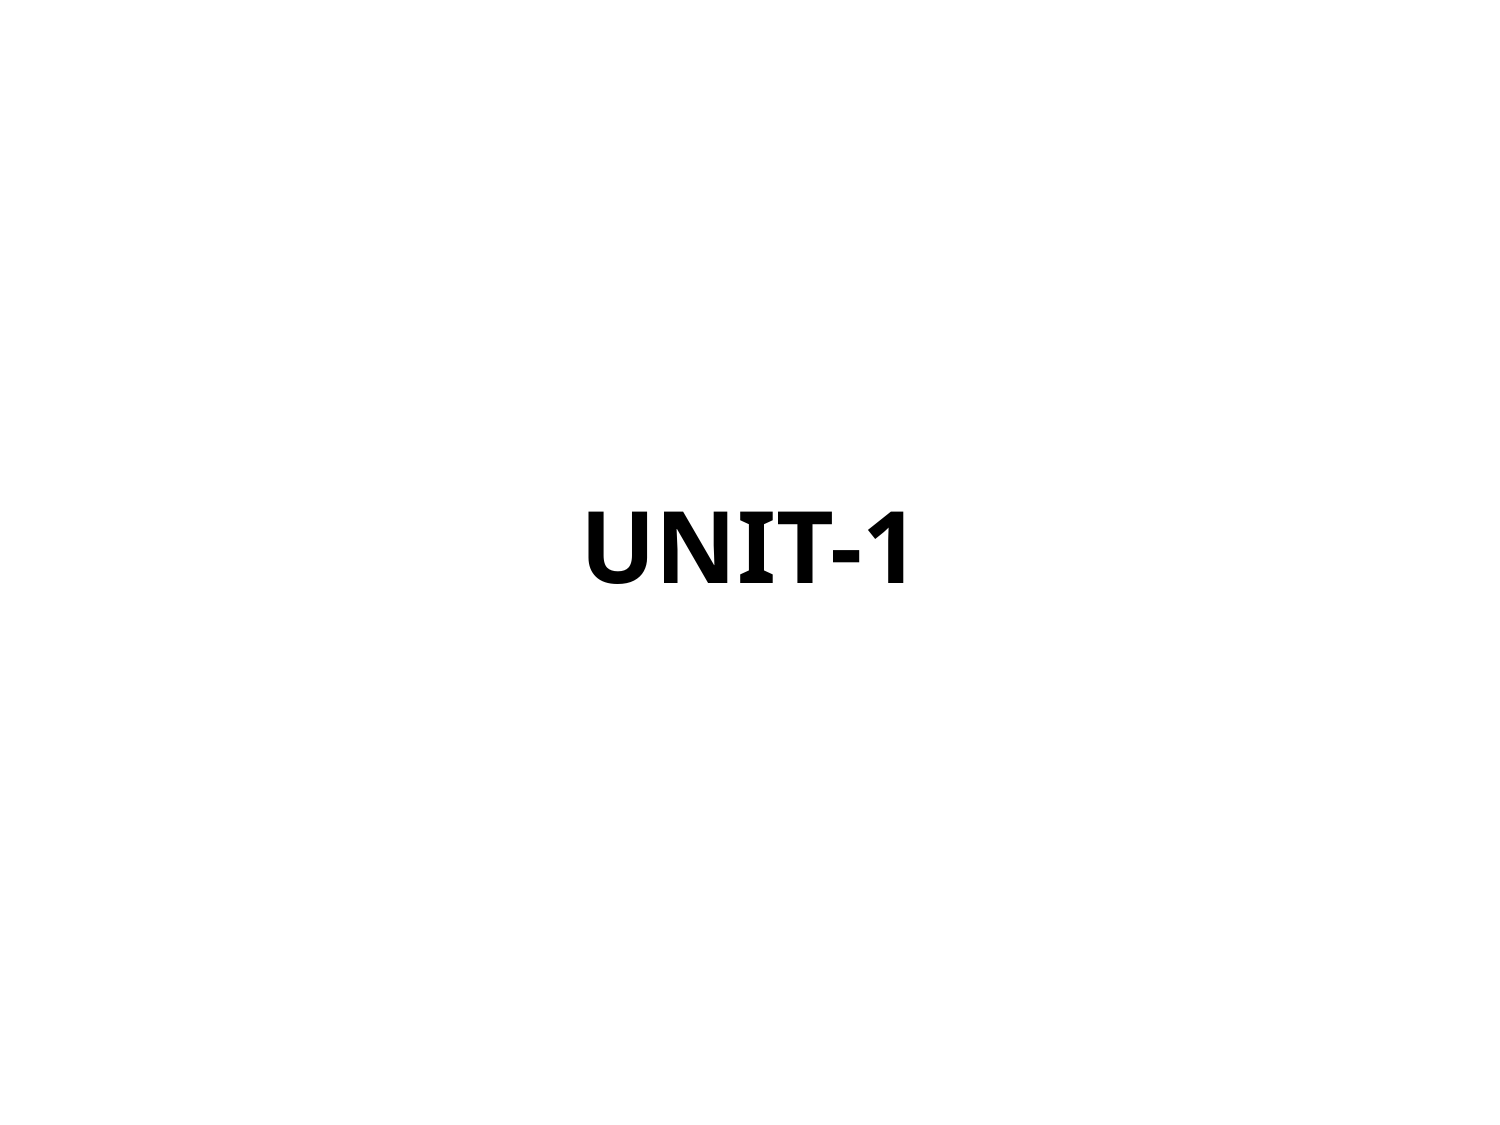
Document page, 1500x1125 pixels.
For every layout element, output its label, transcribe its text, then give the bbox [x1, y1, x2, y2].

title UNIT-1 [75, 450, 1425, 638]
